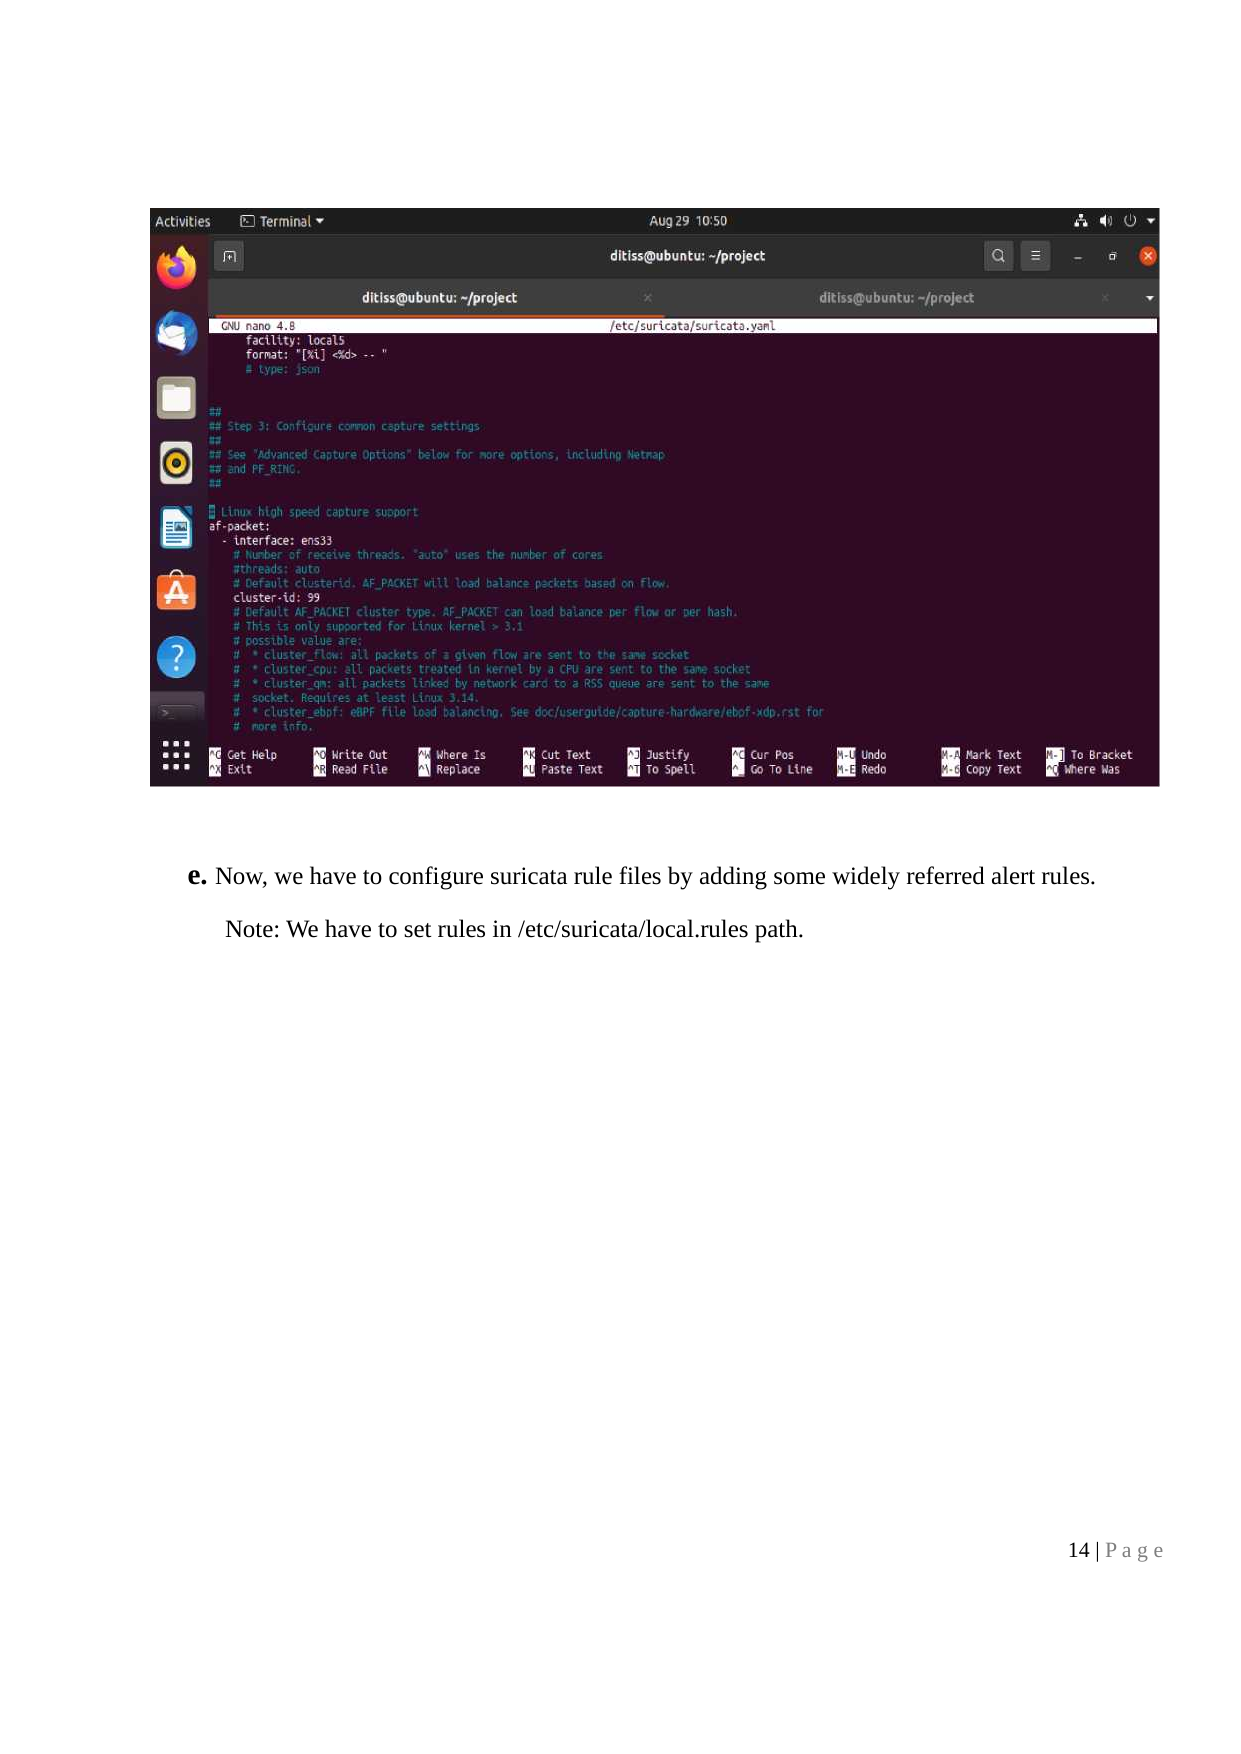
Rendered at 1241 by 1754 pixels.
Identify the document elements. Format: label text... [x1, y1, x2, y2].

picture [149, 208, 1161, 788]
text_box e. Now, we have to configure suricata rule files by adding some widely referred alert rules. Note: We have to set rules in /etc/suricata/local.rules path. [185, 857, 1131, 991]
text_box 14 | P a g e [1067, 1536, 1171, 1563]
